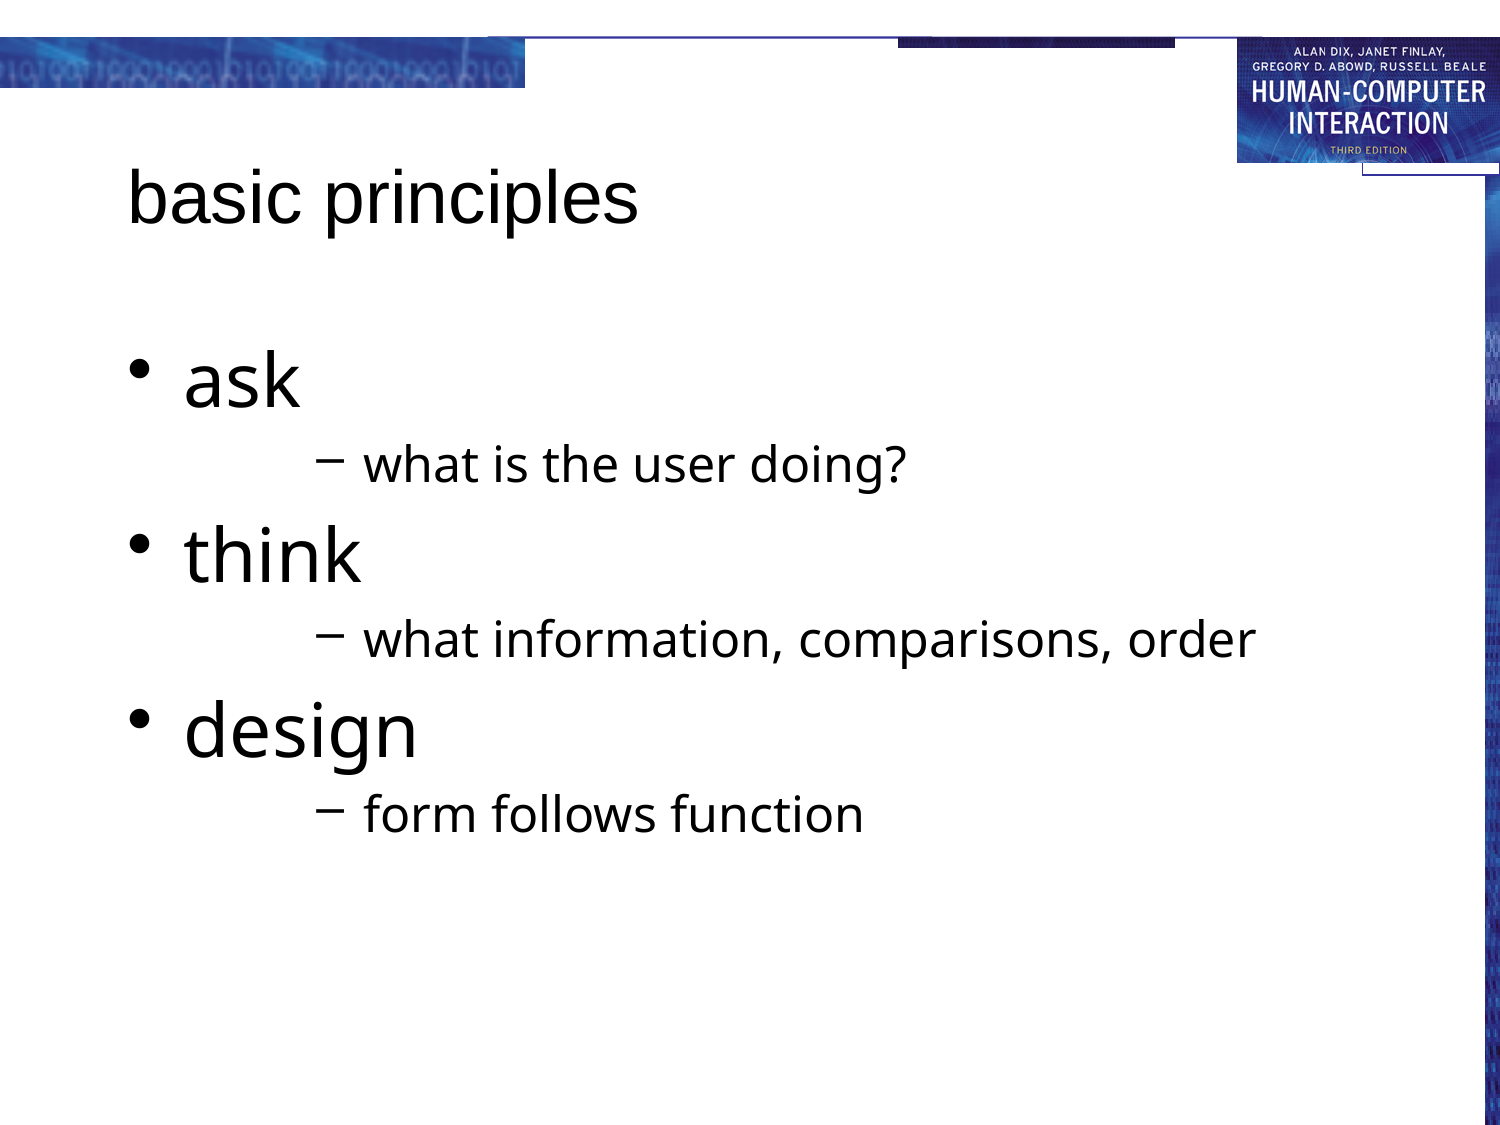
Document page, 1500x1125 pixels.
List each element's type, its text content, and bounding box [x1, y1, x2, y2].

picture [898, 37, 1175, 48]
picture [1237, 37, 1500, 163]
picture [1485, 176, 1500, 1125]
picture [0, 37, 525, 88]
title basic principles [112, 99, 1238, 288]
list ask what is the user doing? think what information, comparisons, order design form follows function [112, 324, 1388, 1000]
